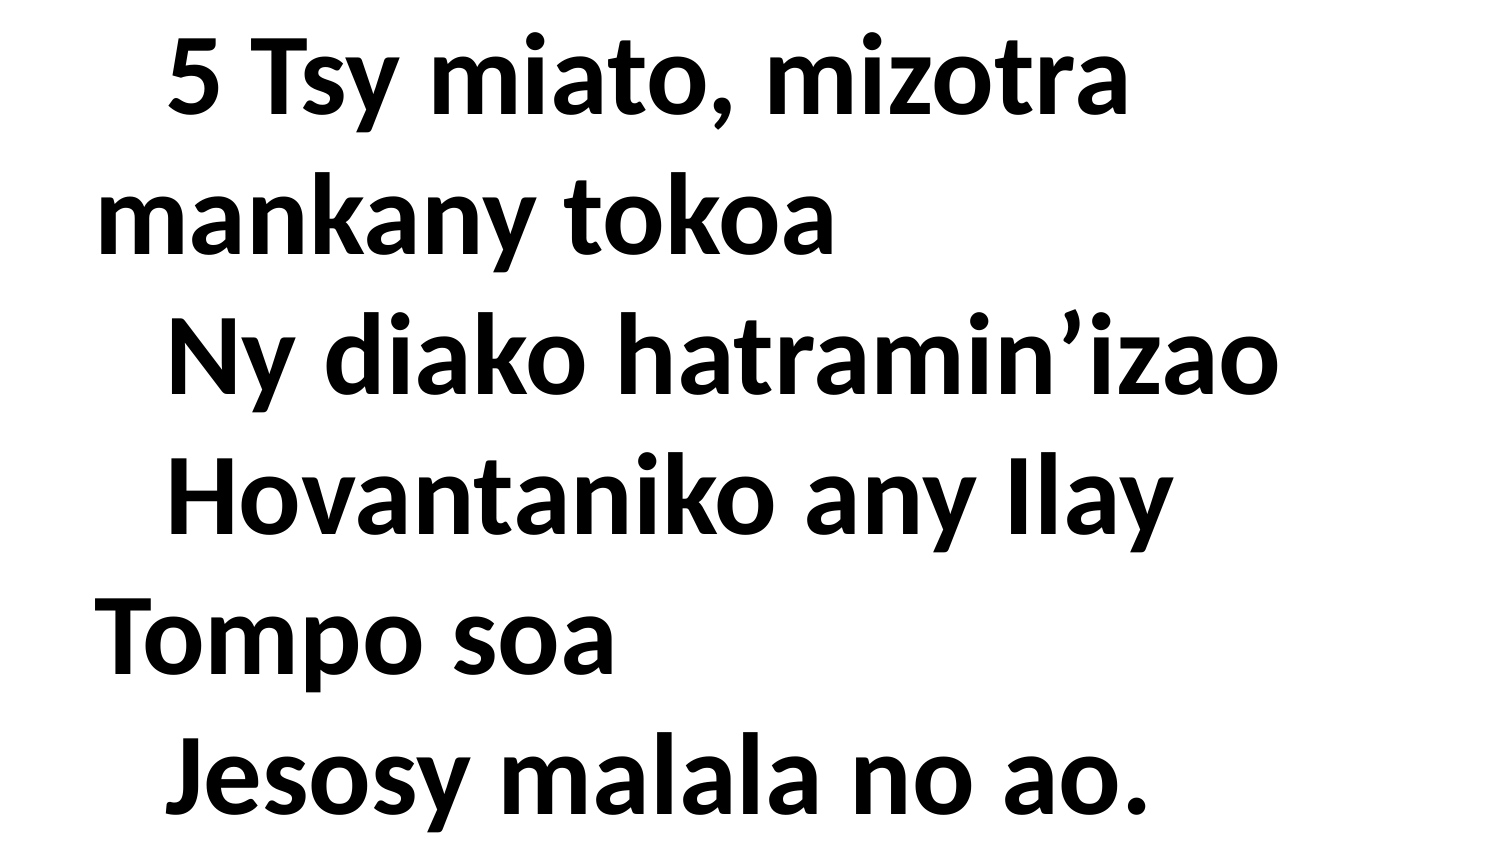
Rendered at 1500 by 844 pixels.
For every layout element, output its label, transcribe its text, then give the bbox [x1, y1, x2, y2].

title 5 Tsy miato, mizotra mankany tokoa Ny diako hatramin’izao Hovantaniko any Ilay Tompo soa Jesosy malala no ao. [0, 234, 1500, 601]
